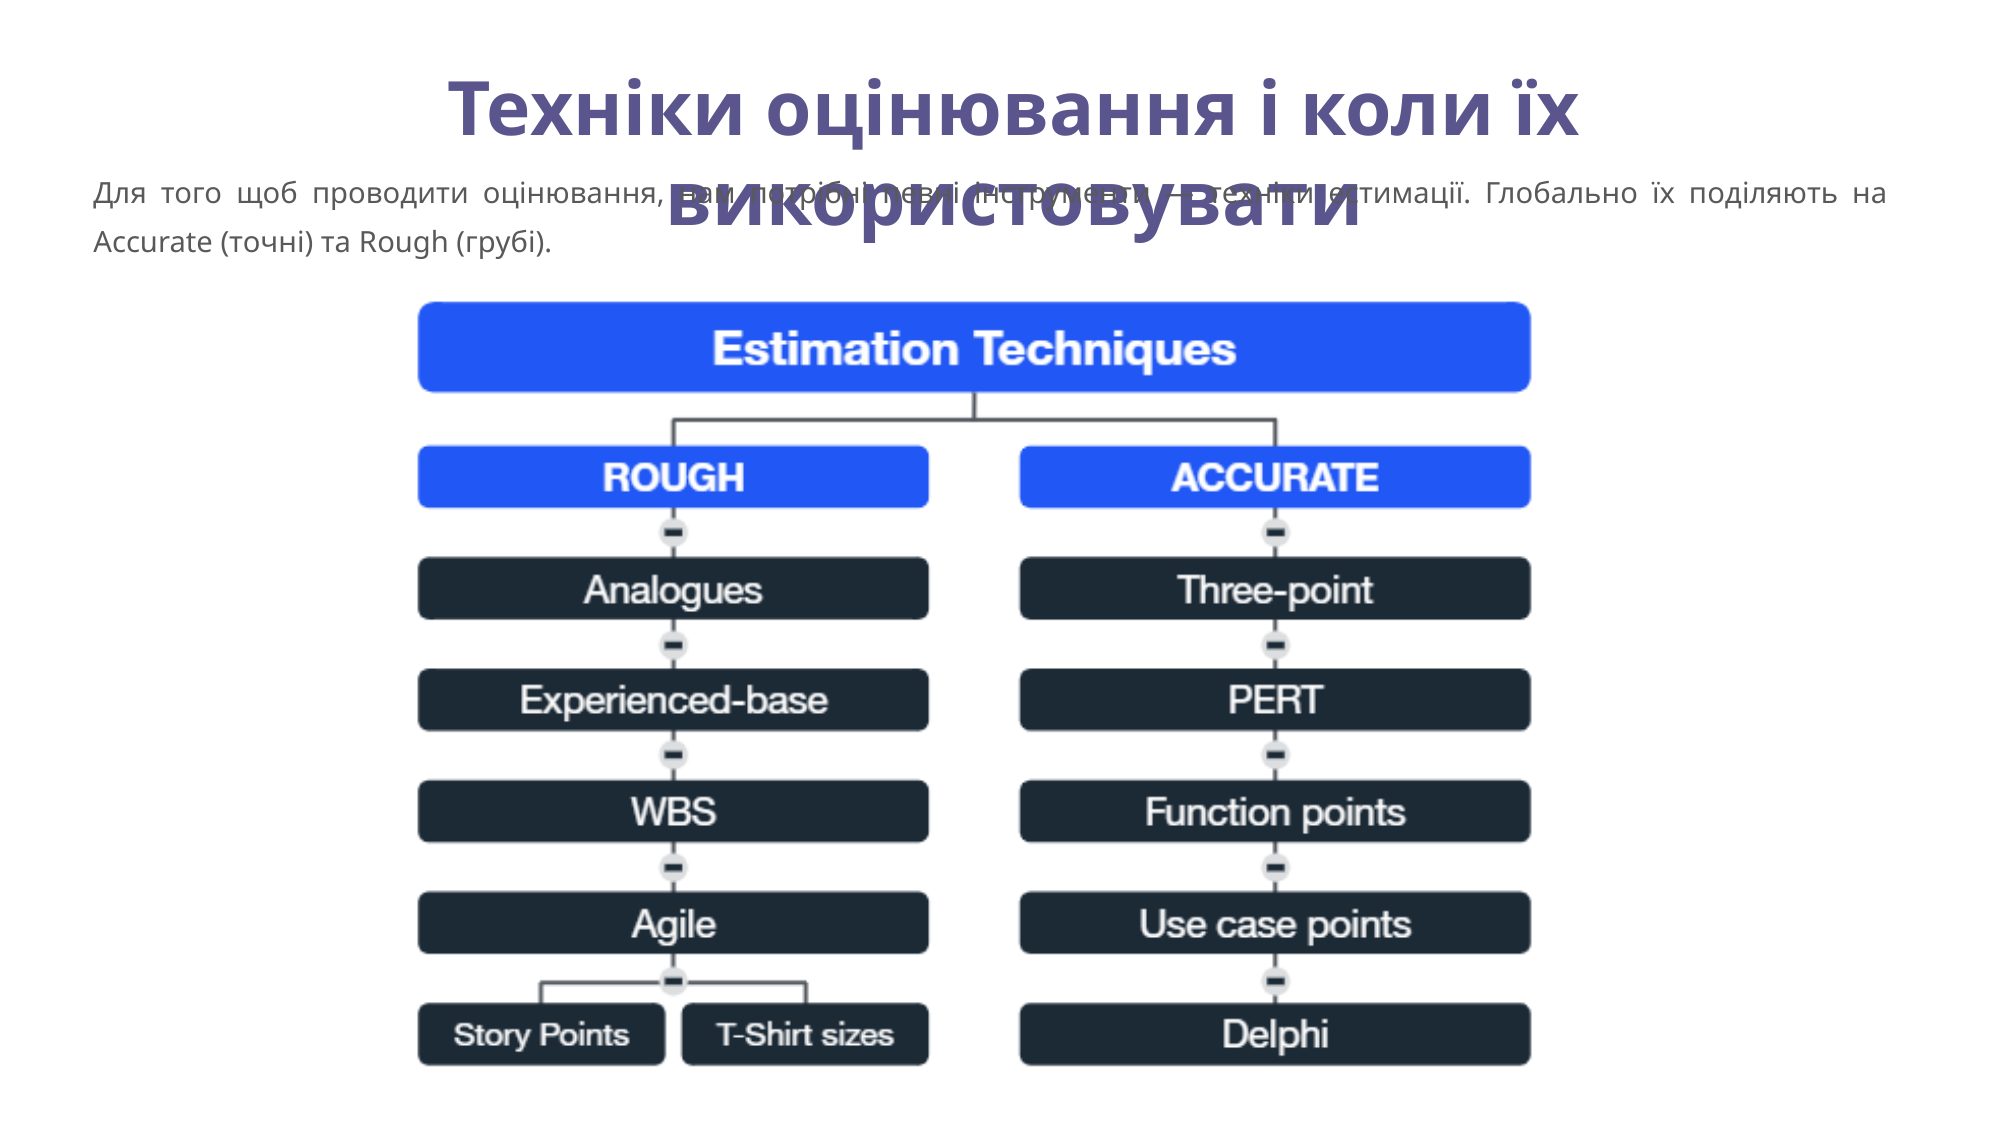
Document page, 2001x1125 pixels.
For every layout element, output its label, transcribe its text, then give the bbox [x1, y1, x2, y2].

picture [401, 285, 1549, 1099]
text_box Для того щоб проводити оцінювання, нам потрібні певні інструменти — техніки естимації. Глобально їх поділяють на Accurate (точні) та Rough (грубі). [70, 160, 1889, 257]
text_box Техніки оцінювання і коли їх використовувати [111, 53, 1918, 161]
